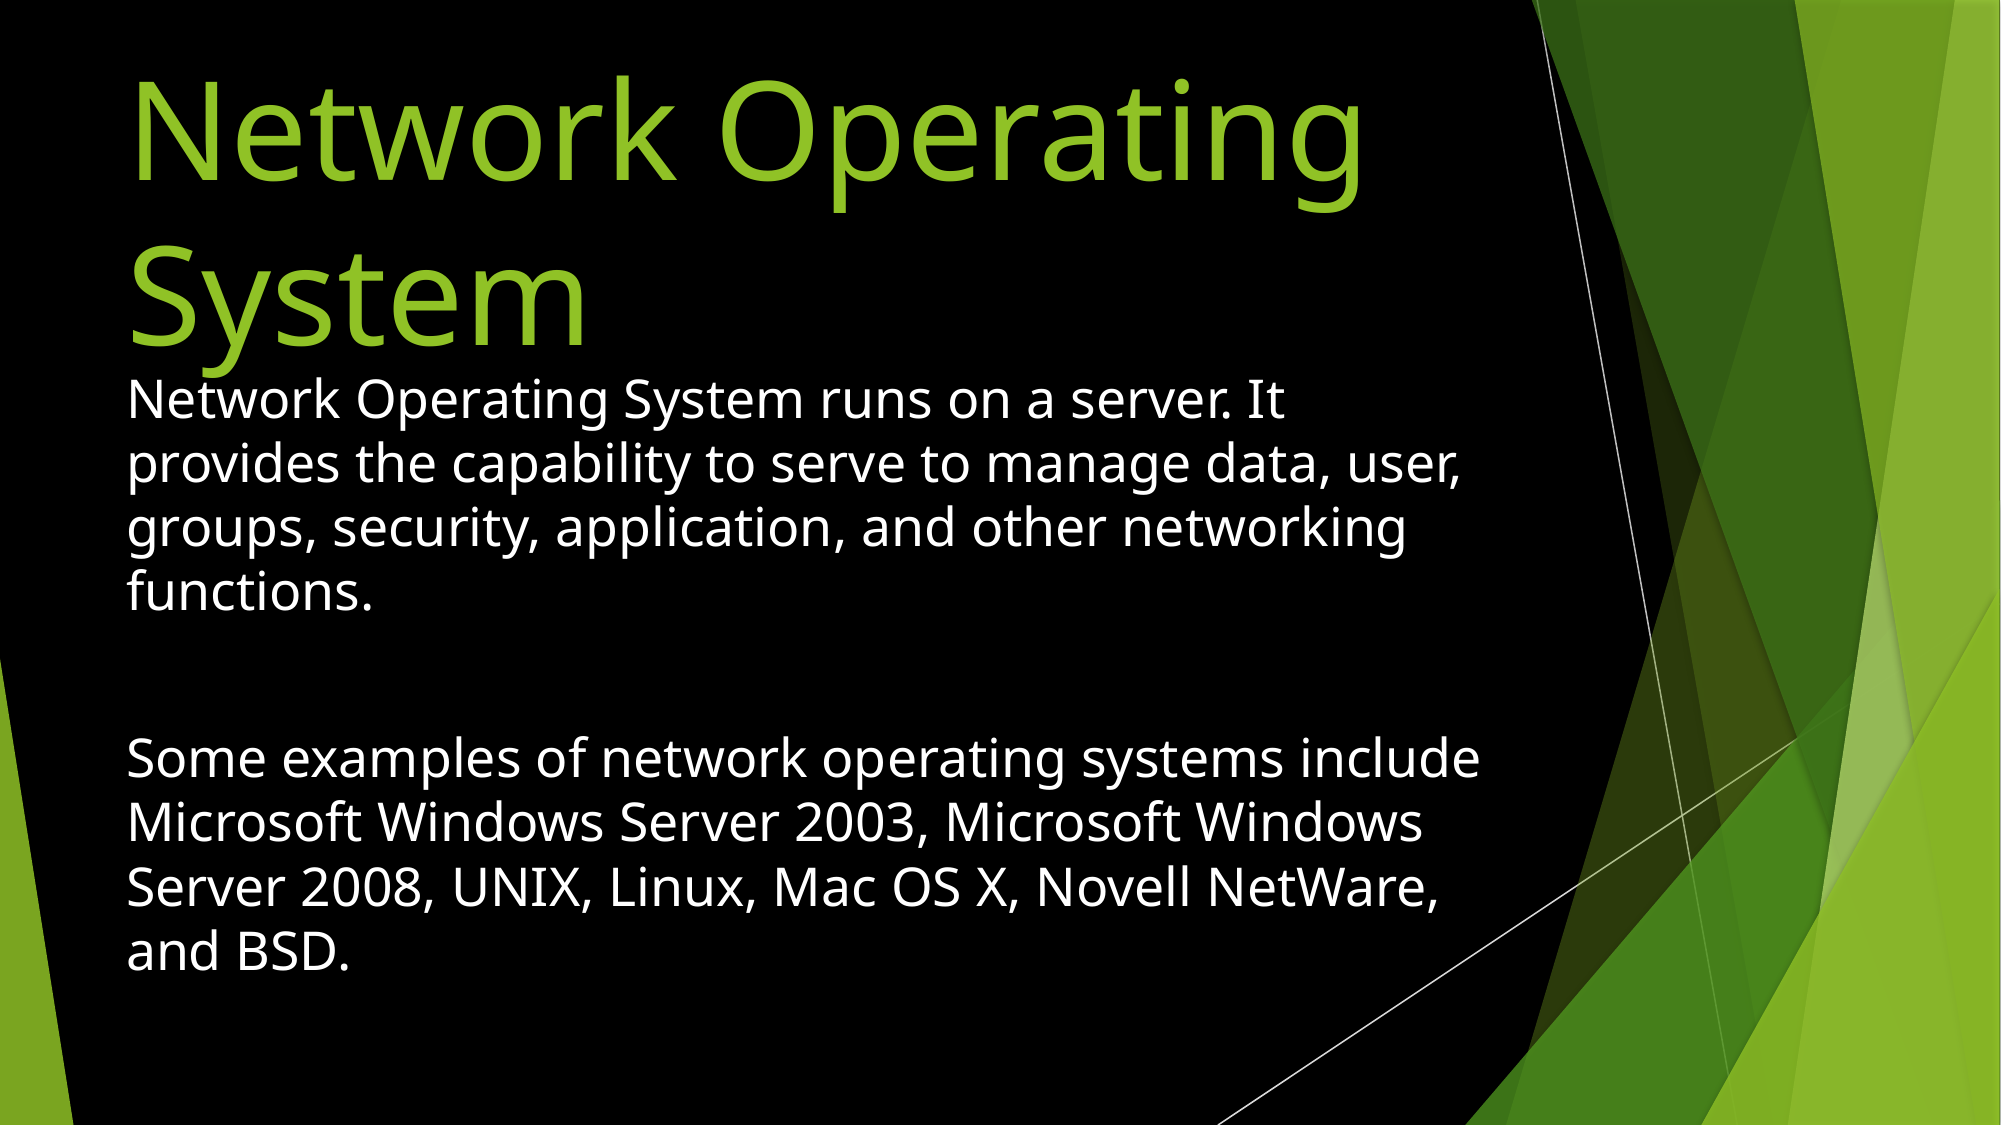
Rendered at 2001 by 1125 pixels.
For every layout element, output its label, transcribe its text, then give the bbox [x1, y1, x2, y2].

title Network Operating System [111, 99, 1522, 317]
list Network Operating System runs on a server. It provides the capability to serve to manage data, user, groups, security, application, and other networking functions. Some examples of network operating systems include Microsoft Windows Server 2003, Microsoft Windows Server 2008, UNIX, Linux, Mac OS X, Novell NetWare, and BSD. [111, 354, 1522, 992]
